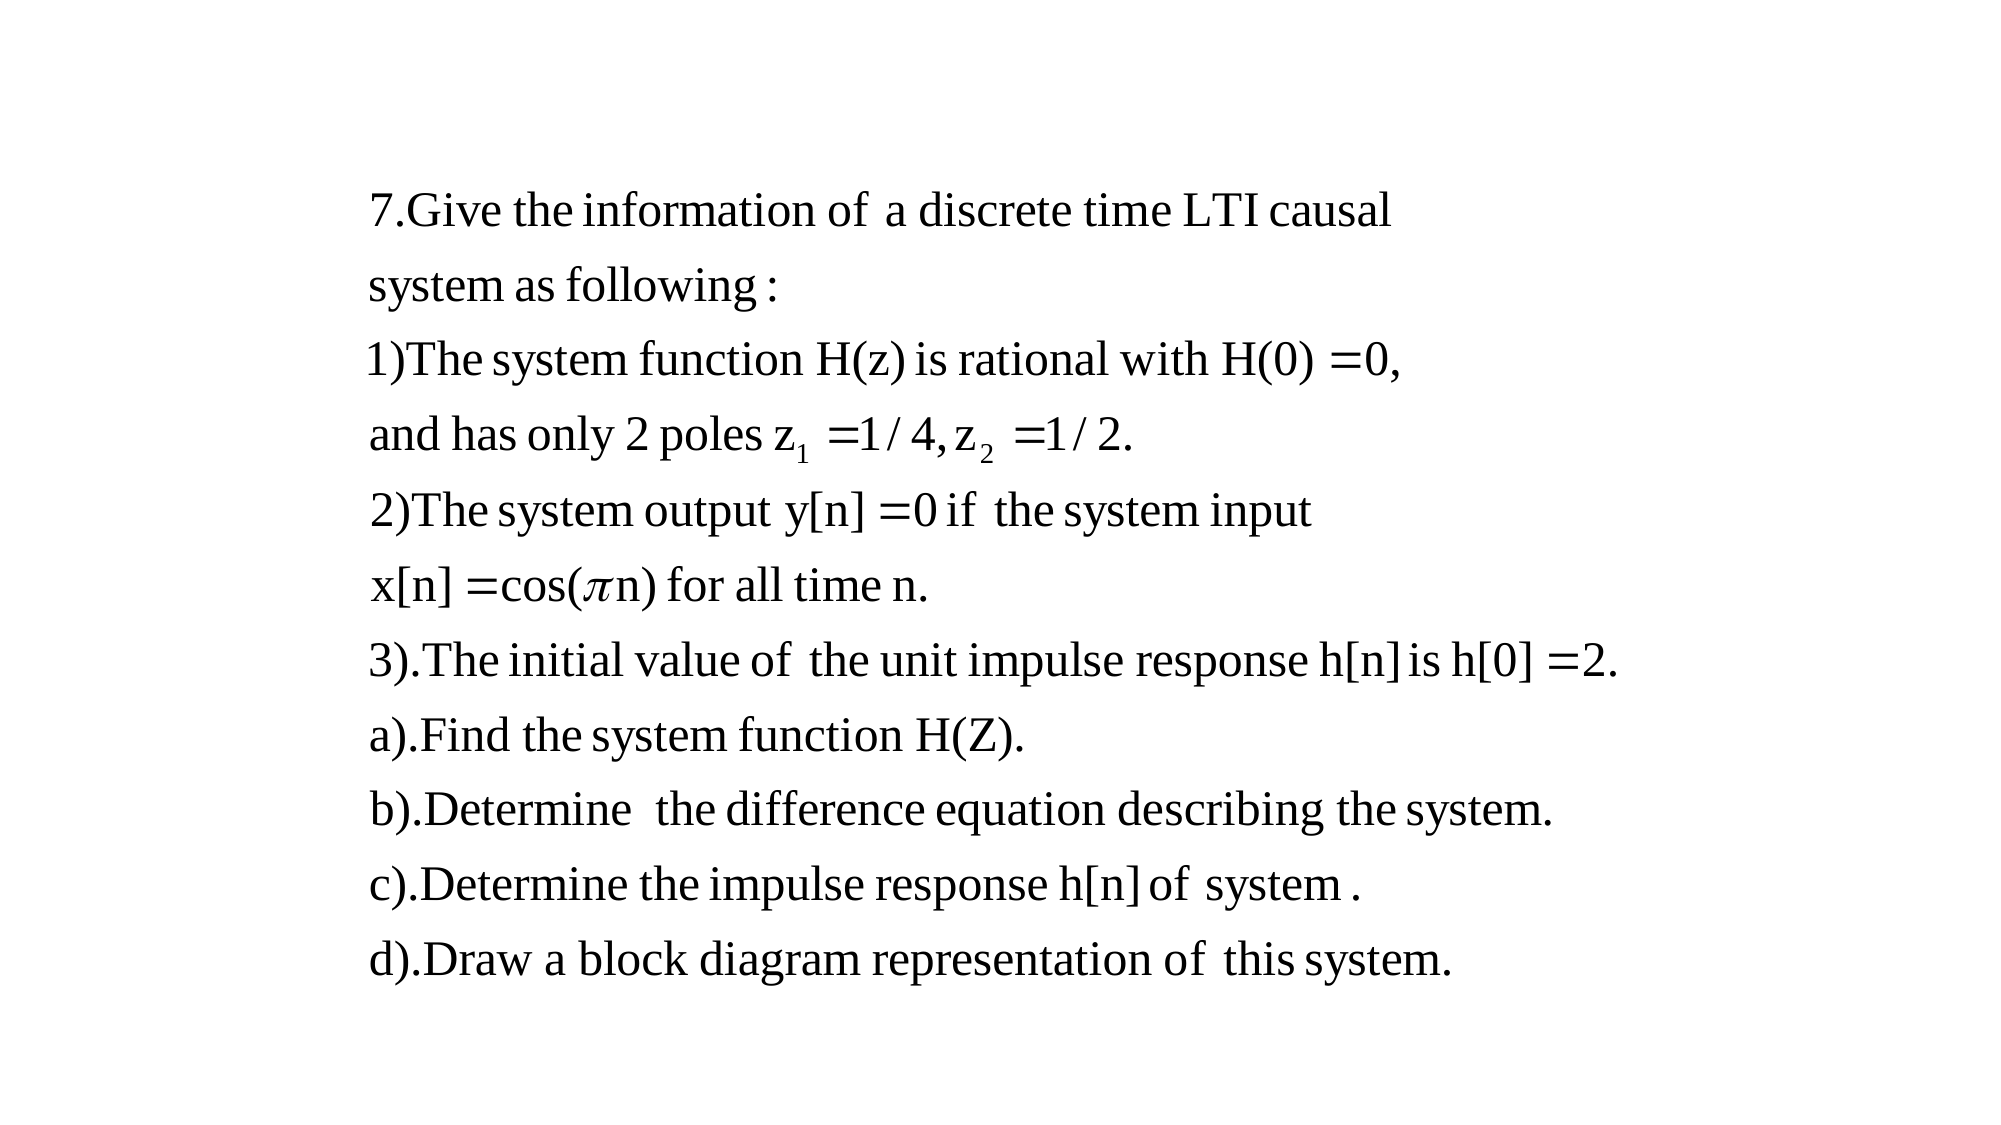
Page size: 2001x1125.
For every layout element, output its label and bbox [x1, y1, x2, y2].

list [361, 181, 1639, 997]
